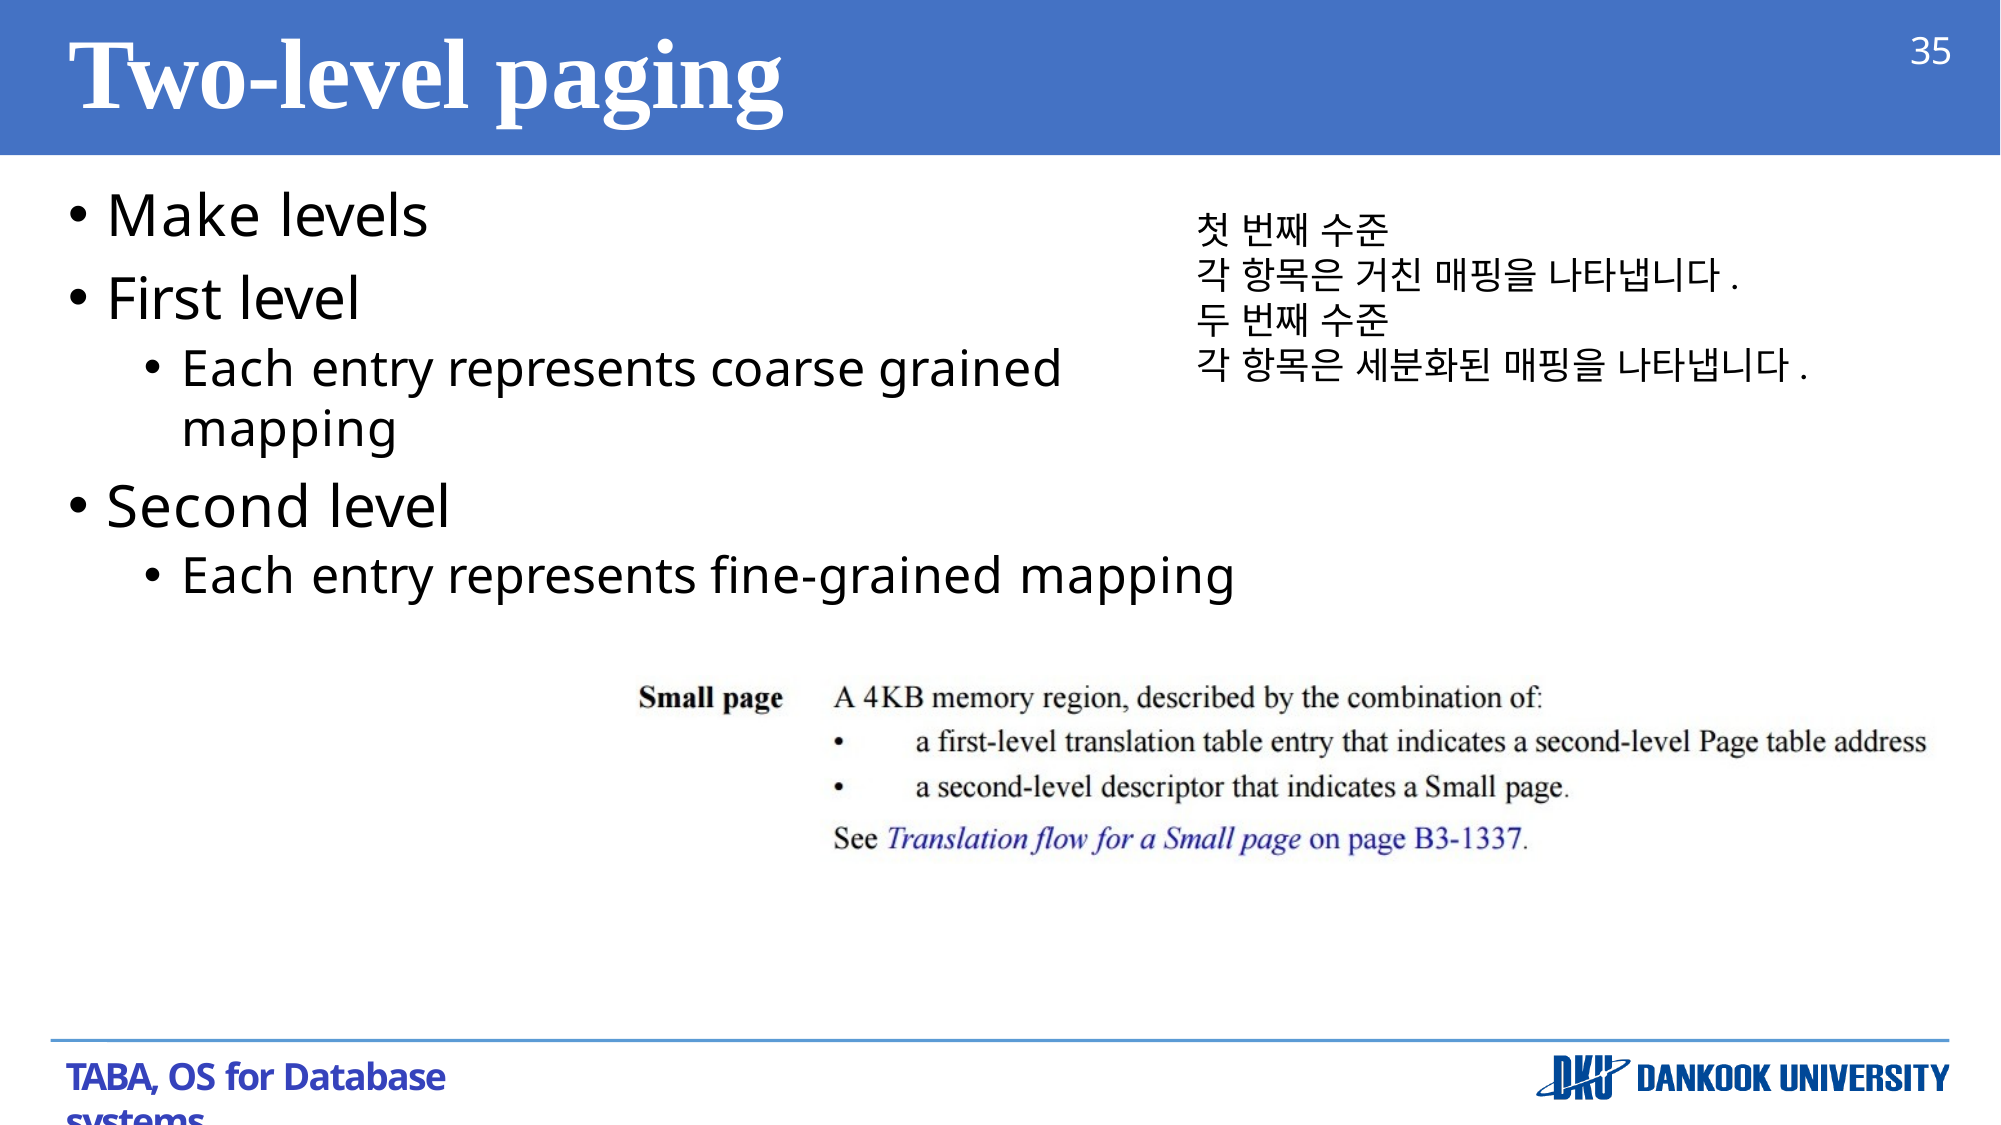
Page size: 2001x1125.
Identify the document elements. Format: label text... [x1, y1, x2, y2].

title Two-level paging [66, 6, 795, 163]
text_box [635, 675, 1937, 864]
text_box Make levels First level Each entry represents coarse grained mapping Second level Each entry represents fine-grained mapping [66, 163, 1251, 604]
text_box 첫 번째 수준 각 항목은 거친 매핑을 나타냅니다. 두 번째 수준 각 항목은 세분화된 매핑을 나타냅니다. [1181, 199, 1824, 395]
footer TABA, OS for Database systems [63, 1052, 550, 1125]
picture [1536, 1055, 1950, 1100]
text_box 35 [1907, 24, 1956, 72]
